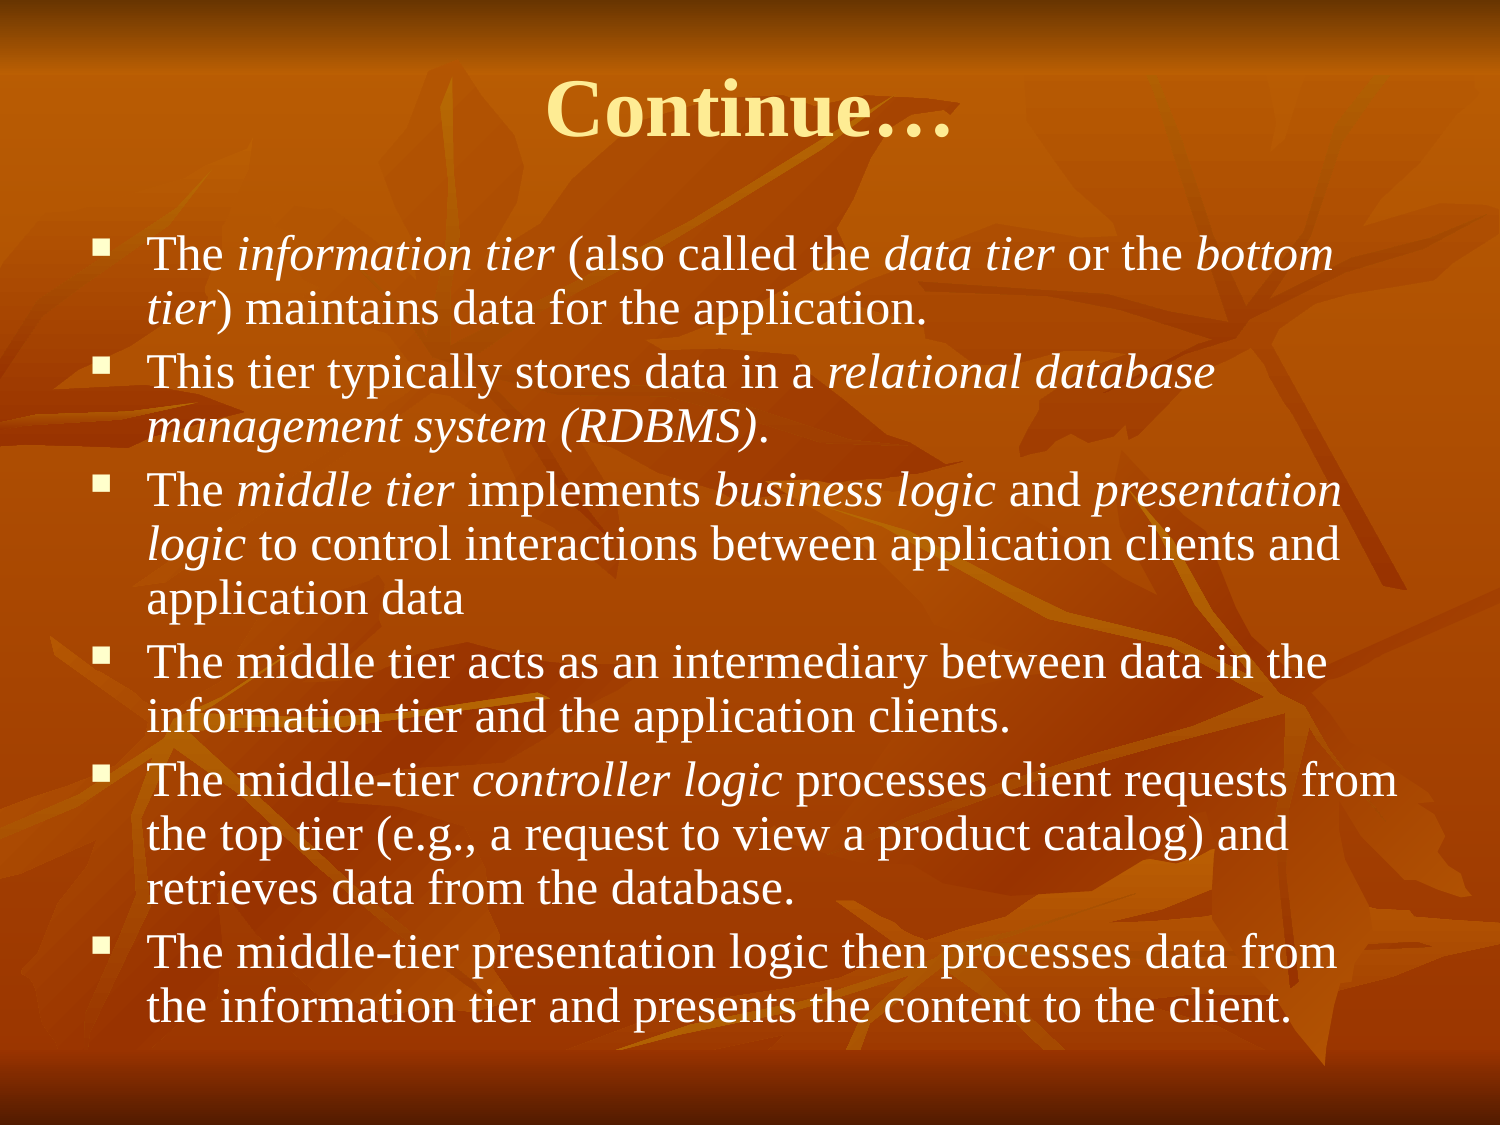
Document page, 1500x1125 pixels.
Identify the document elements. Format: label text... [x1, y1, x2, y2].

list The information tier (also called the data tier or the bottom tier) maintains data for the application. This tier typically stores data in a relational database management system (RDBMS). The middle tier implements business logic and presentation logic to control interactions between application clients and application data The middle tier acts as an intermediary between data in the information tier and the application clients. The middle-tier controller logic processes client requests from the top tier (e.g., a request to view a product catalog) and retrieves data from the database. The middle-tier presentation logic then processes data from the information tier and presents the content to the client. [75, 220, 1425, 1071]
title Continue… [75, 45, 1425, 161]
